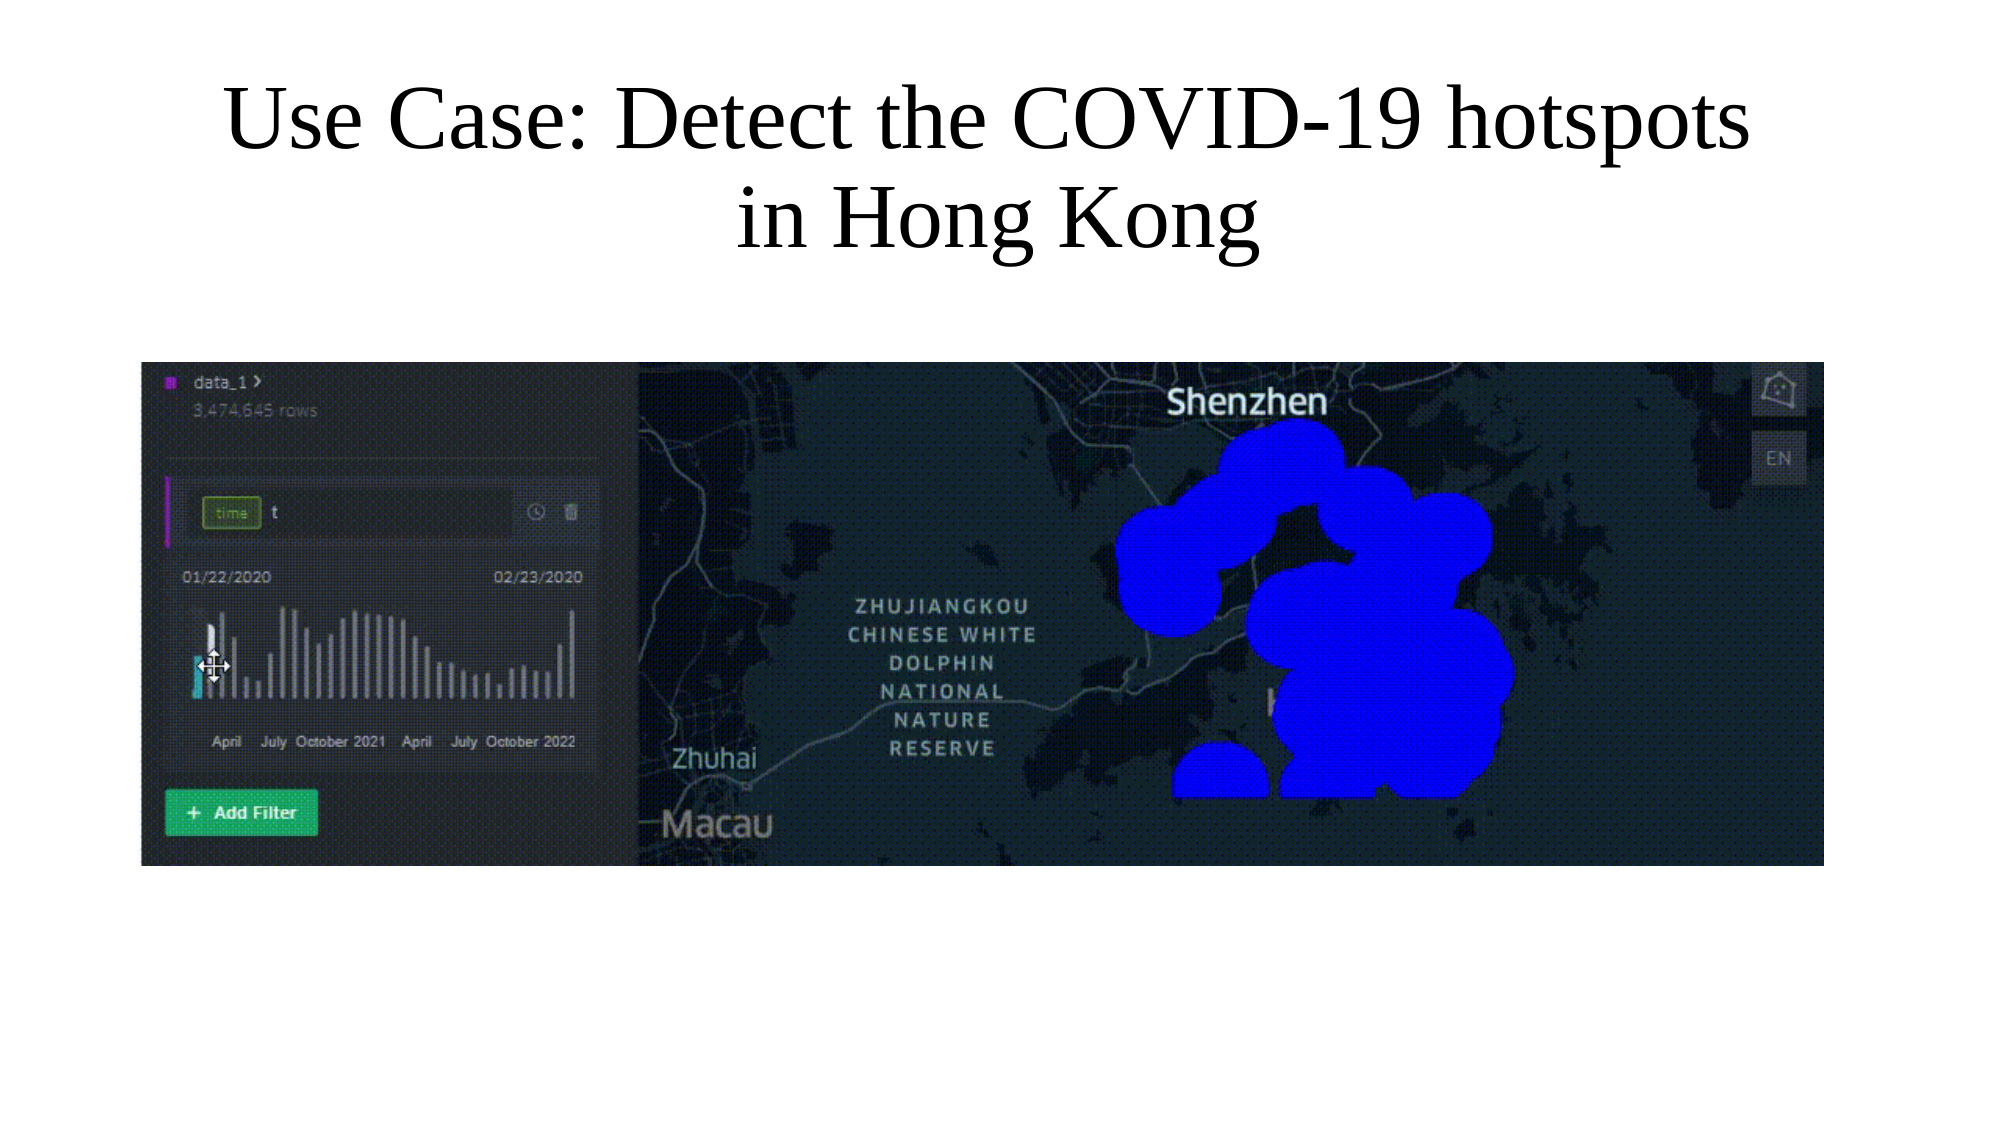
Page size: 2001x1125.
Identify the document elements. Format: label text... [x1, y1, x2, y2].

title Use Case: Detect the COVID-19 hotspots in Hong Kong [137, 59, 1863, 278]
picture [137, 362, 1824, 866]
